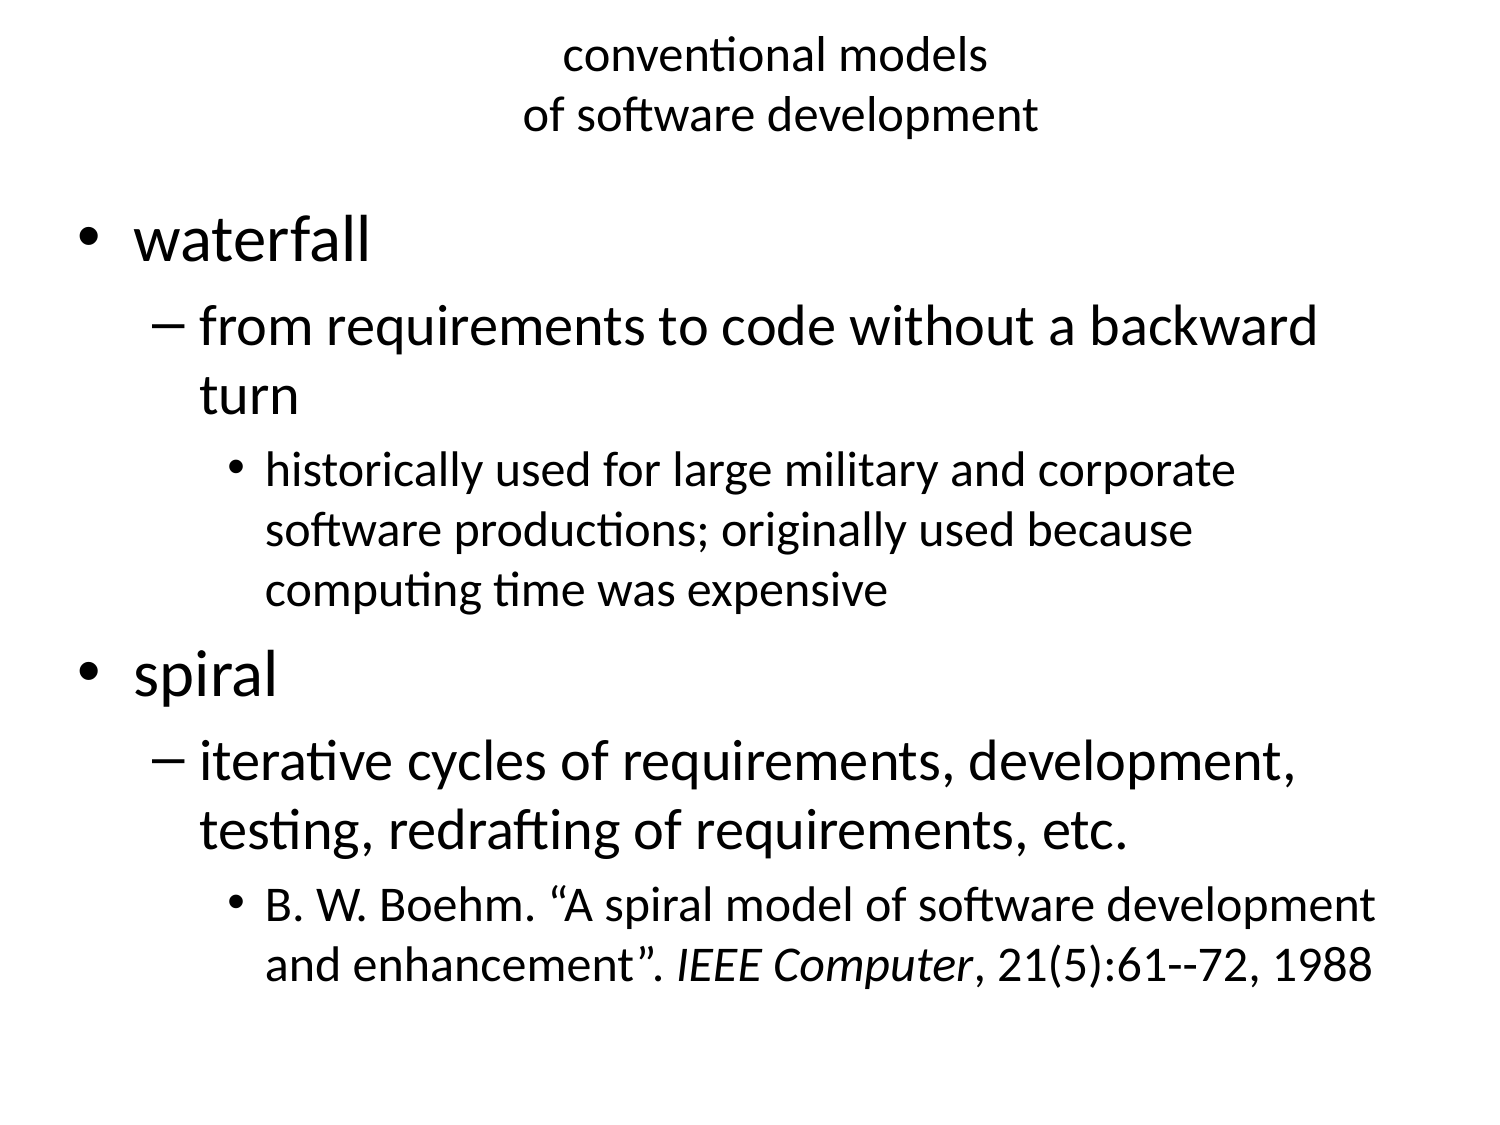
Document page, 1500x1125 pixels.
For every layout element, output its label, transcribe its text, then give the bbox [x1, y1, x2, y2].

title conventional models of software development [62, 12, 1500, 150]
list waterfall from requirements to code without a backward turn historically used for large military and corporate software productions; originally used because computing time was expensive spiral iterative cycles of requirements, development, testing, redrafting of requirements, etc. B. W. Boehm. “A spiral model of software development and enhancement”. IEEE Computer, 21(5):61--72, 1988 [62, 187, 1400, 1125]
